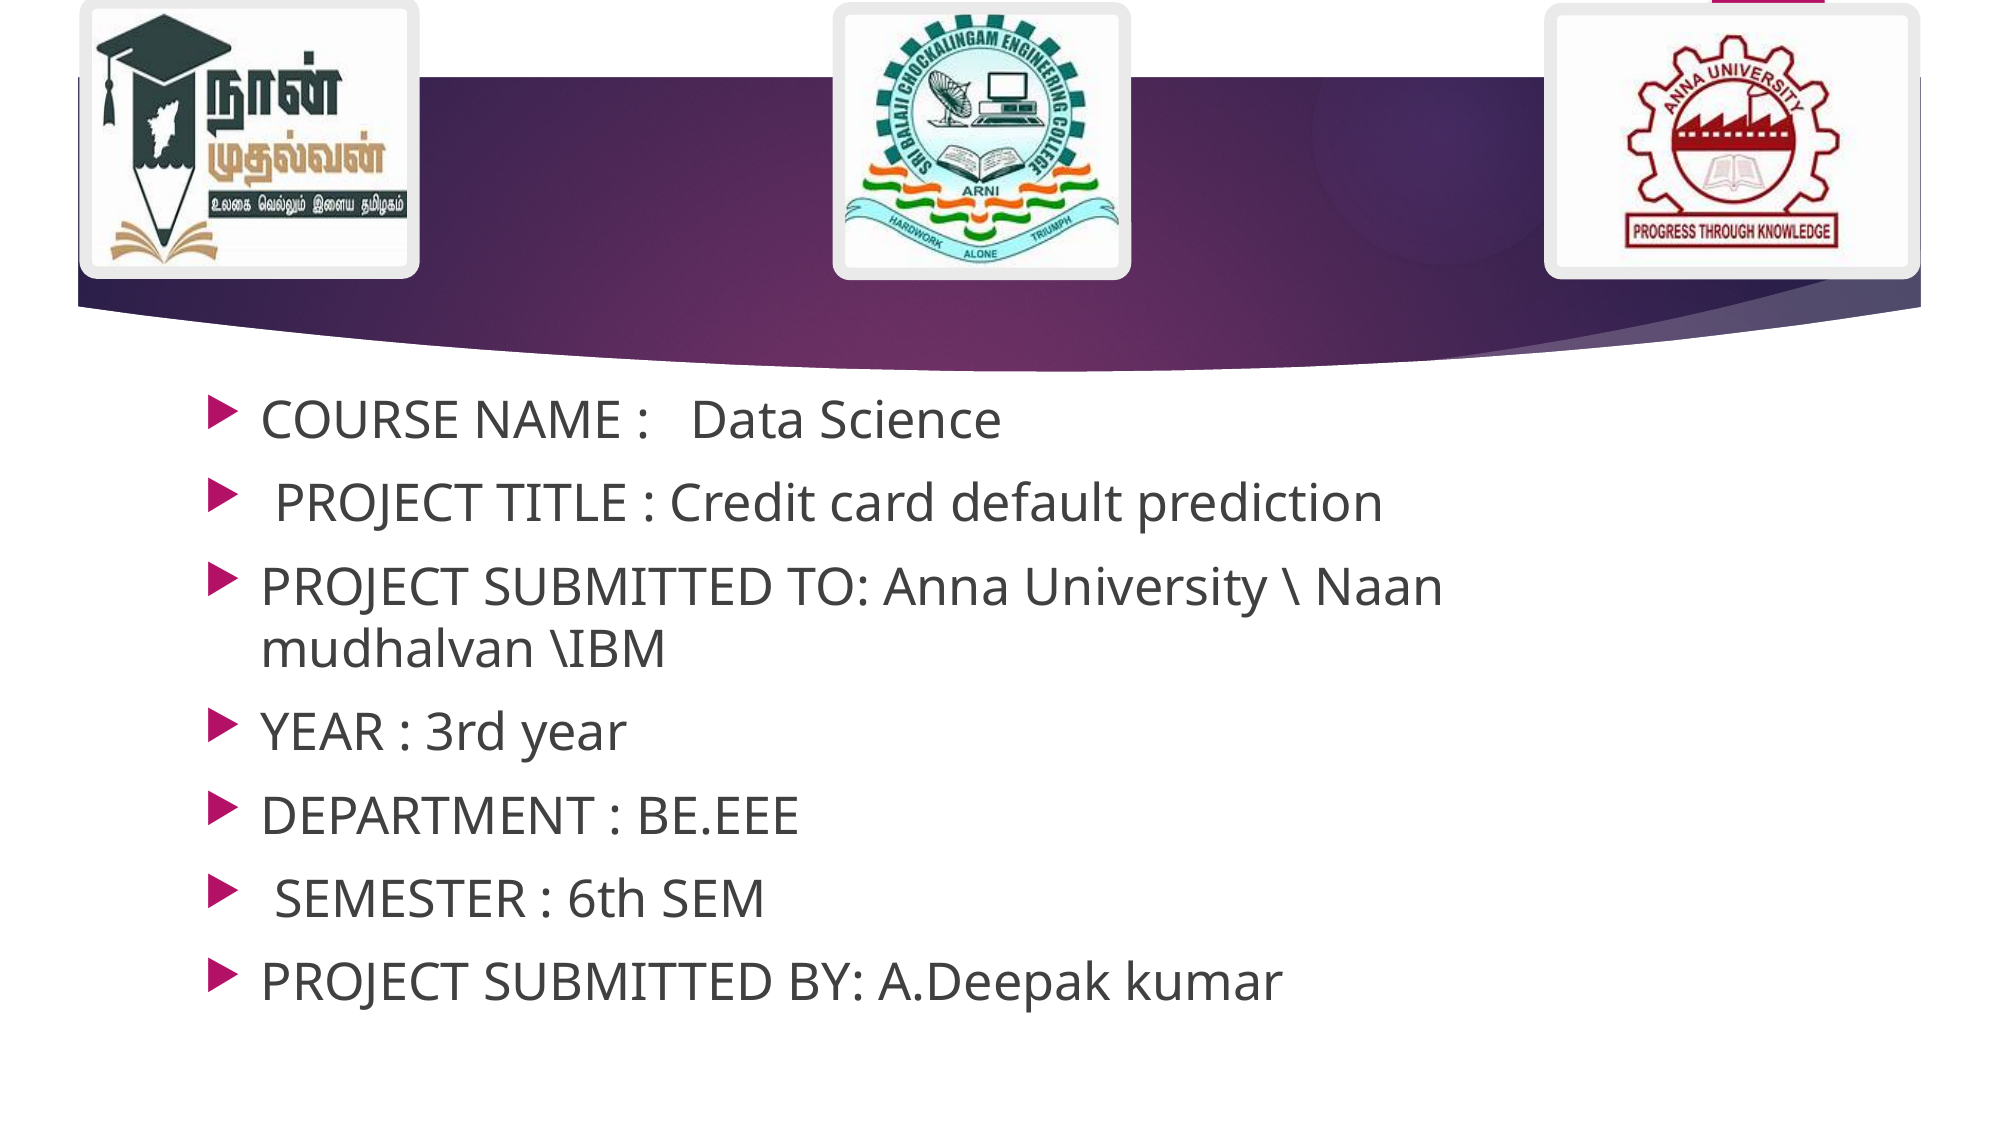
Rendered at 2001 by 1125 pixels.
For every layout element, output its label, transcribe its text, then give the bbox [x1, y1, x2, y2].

list COURSE NAME : Data Science PROJECT TITLE : Credit card default prediction PROJECT SUBMITTED TO: Anna University \ Naan mudhalvan \IBM YEAR : 3rd year DEPARTMENT : BE.EEE SEMESTER : 6th SEM PROJECT SUBMITTED BY: A.Deepak kumar [189, 378, 1638, 988]
picture [838, 8, 1126, 275]
picture [85, 2, 414, 273]
picture [1550, 8, 1915, 274]
